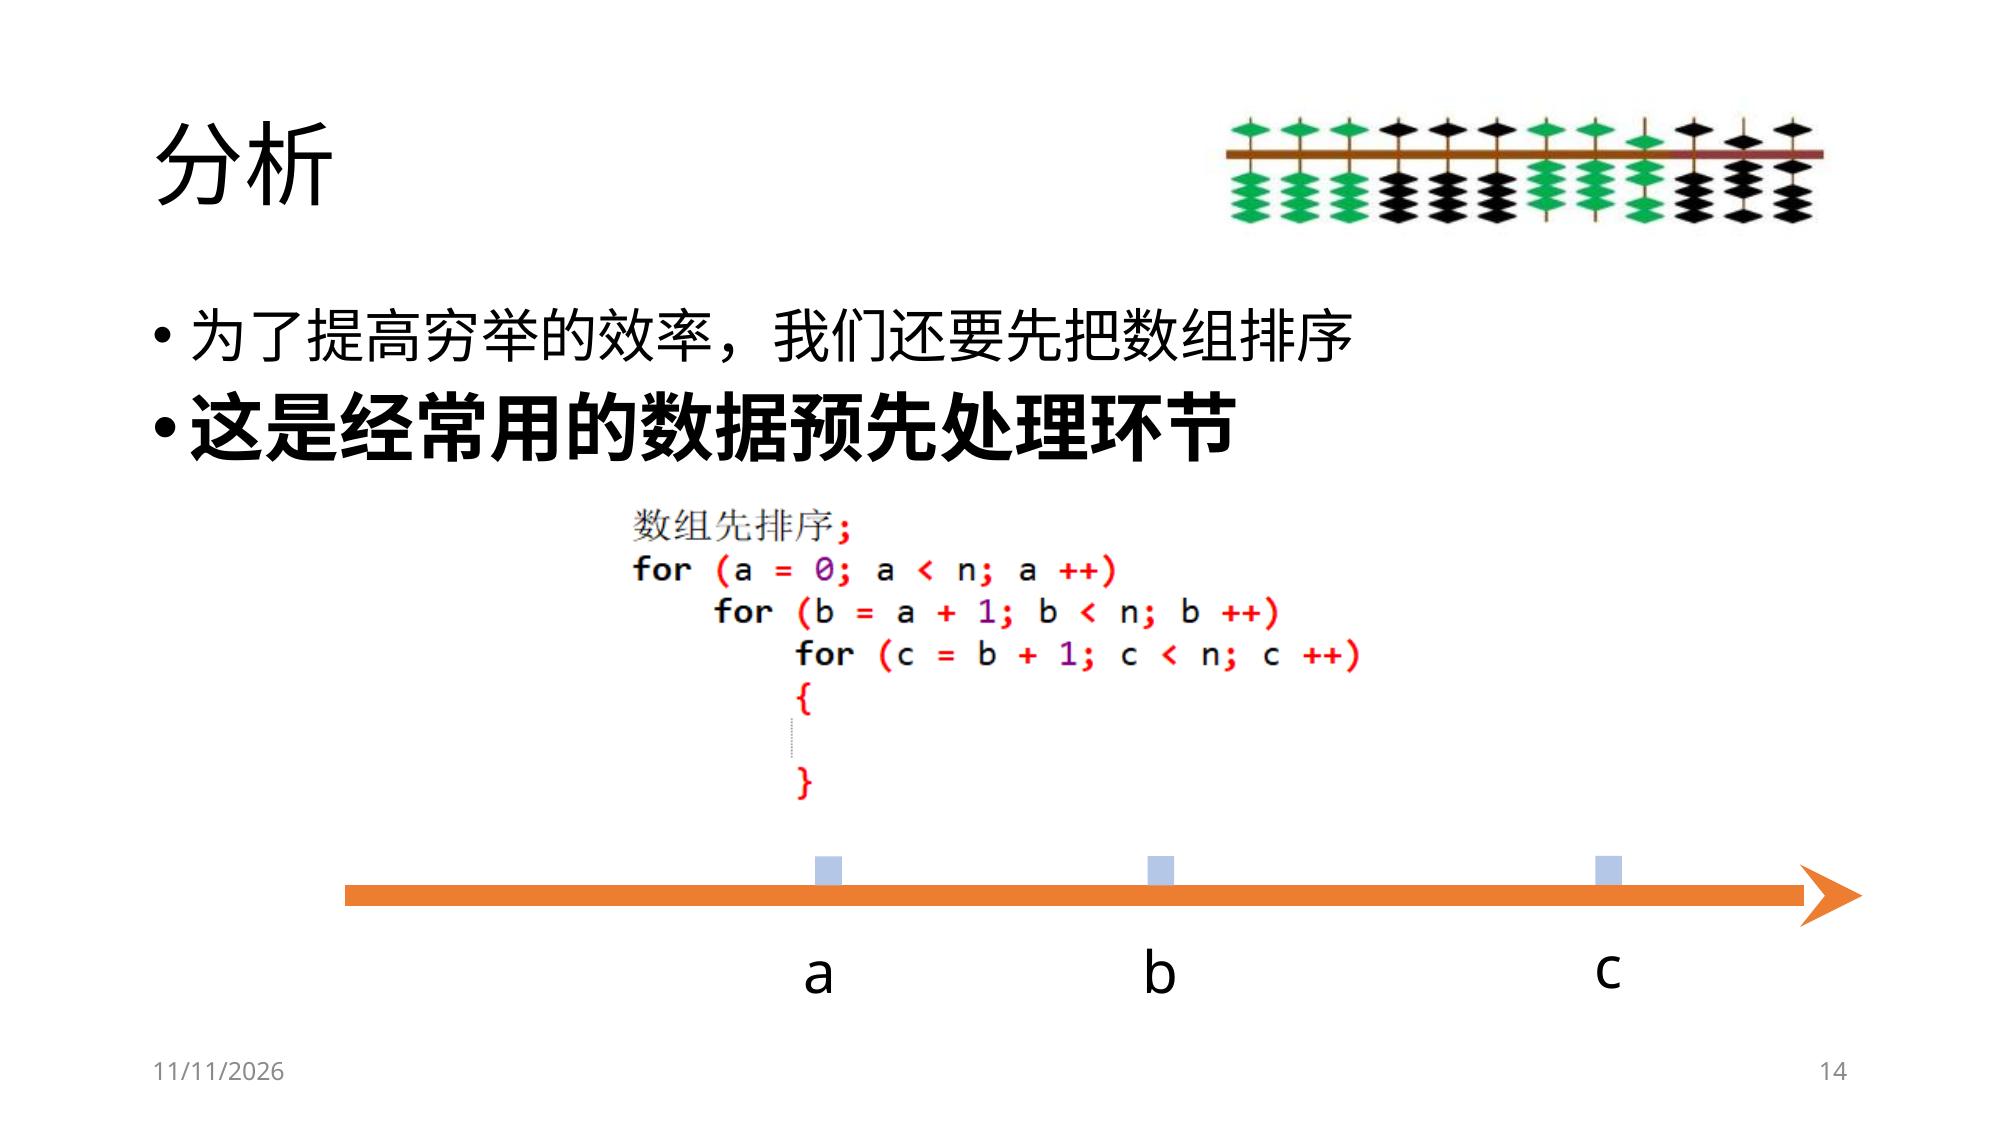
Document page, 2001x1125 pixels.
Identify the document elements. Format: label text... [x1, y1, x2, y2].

slide_number 14 [1412, 1042, 1863, 1103]
picture [624, 504, 1376, 808]
list 为了提高穷举的效率，我们还要先把数组排序 这是经常用的数据预先处理环节 [137, 299, 1863, 1014]
title 分析 [137, 59, 1863, 278]
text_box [344, 855, 1863, 1014]
picture [1131, 91, 1913, 246]
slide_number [137, 1042, 588, 1103]
